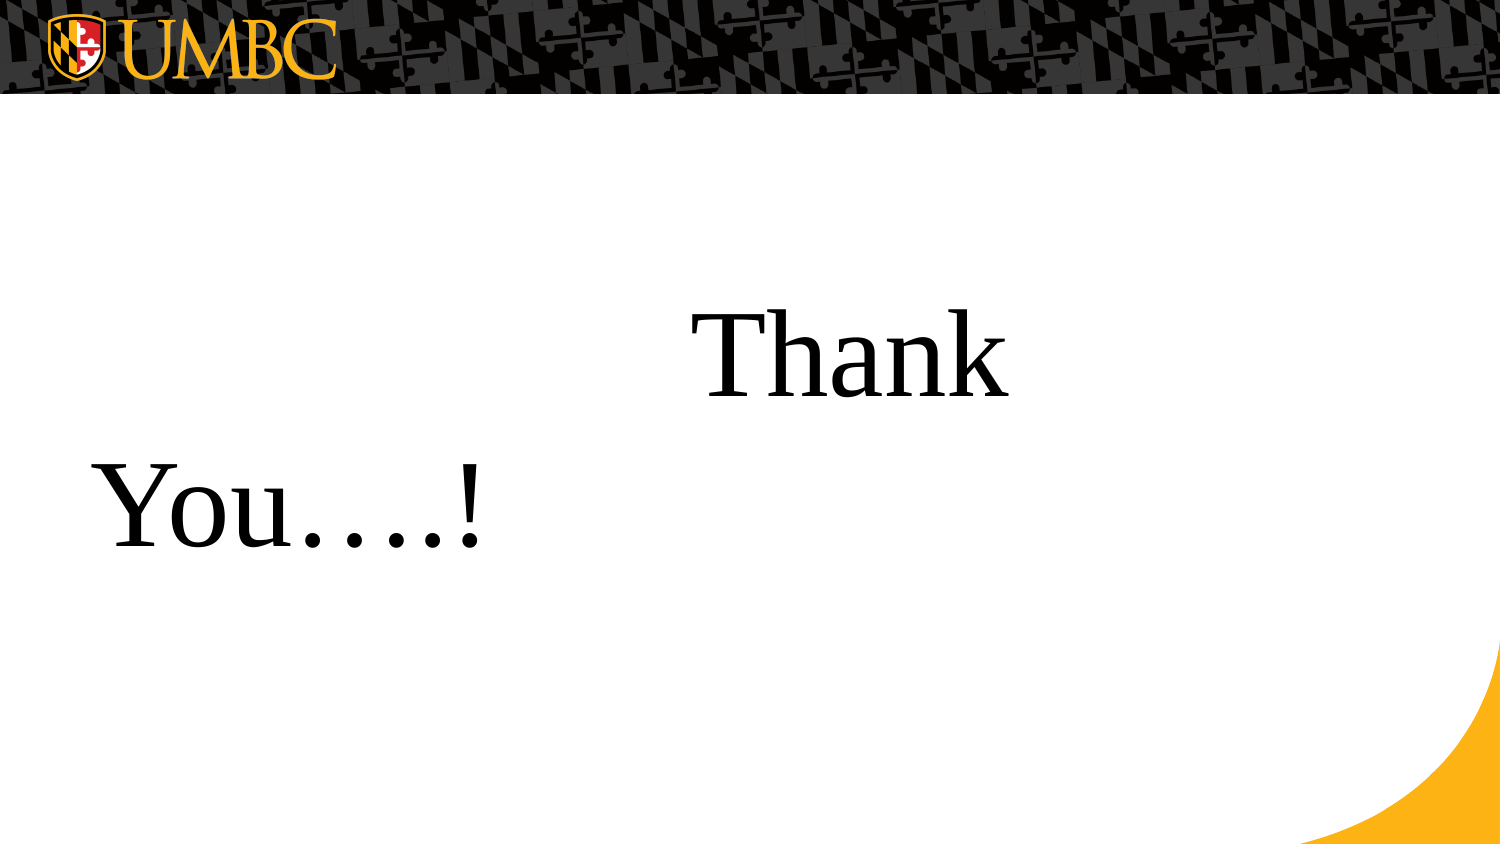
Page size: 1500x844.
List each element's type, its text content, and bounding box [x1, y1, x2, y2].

picture [0, 0, 1500, 94]
picture [1299, 639, 1500, 844]
list Thank You….! [75, 264, 1425, 754]
